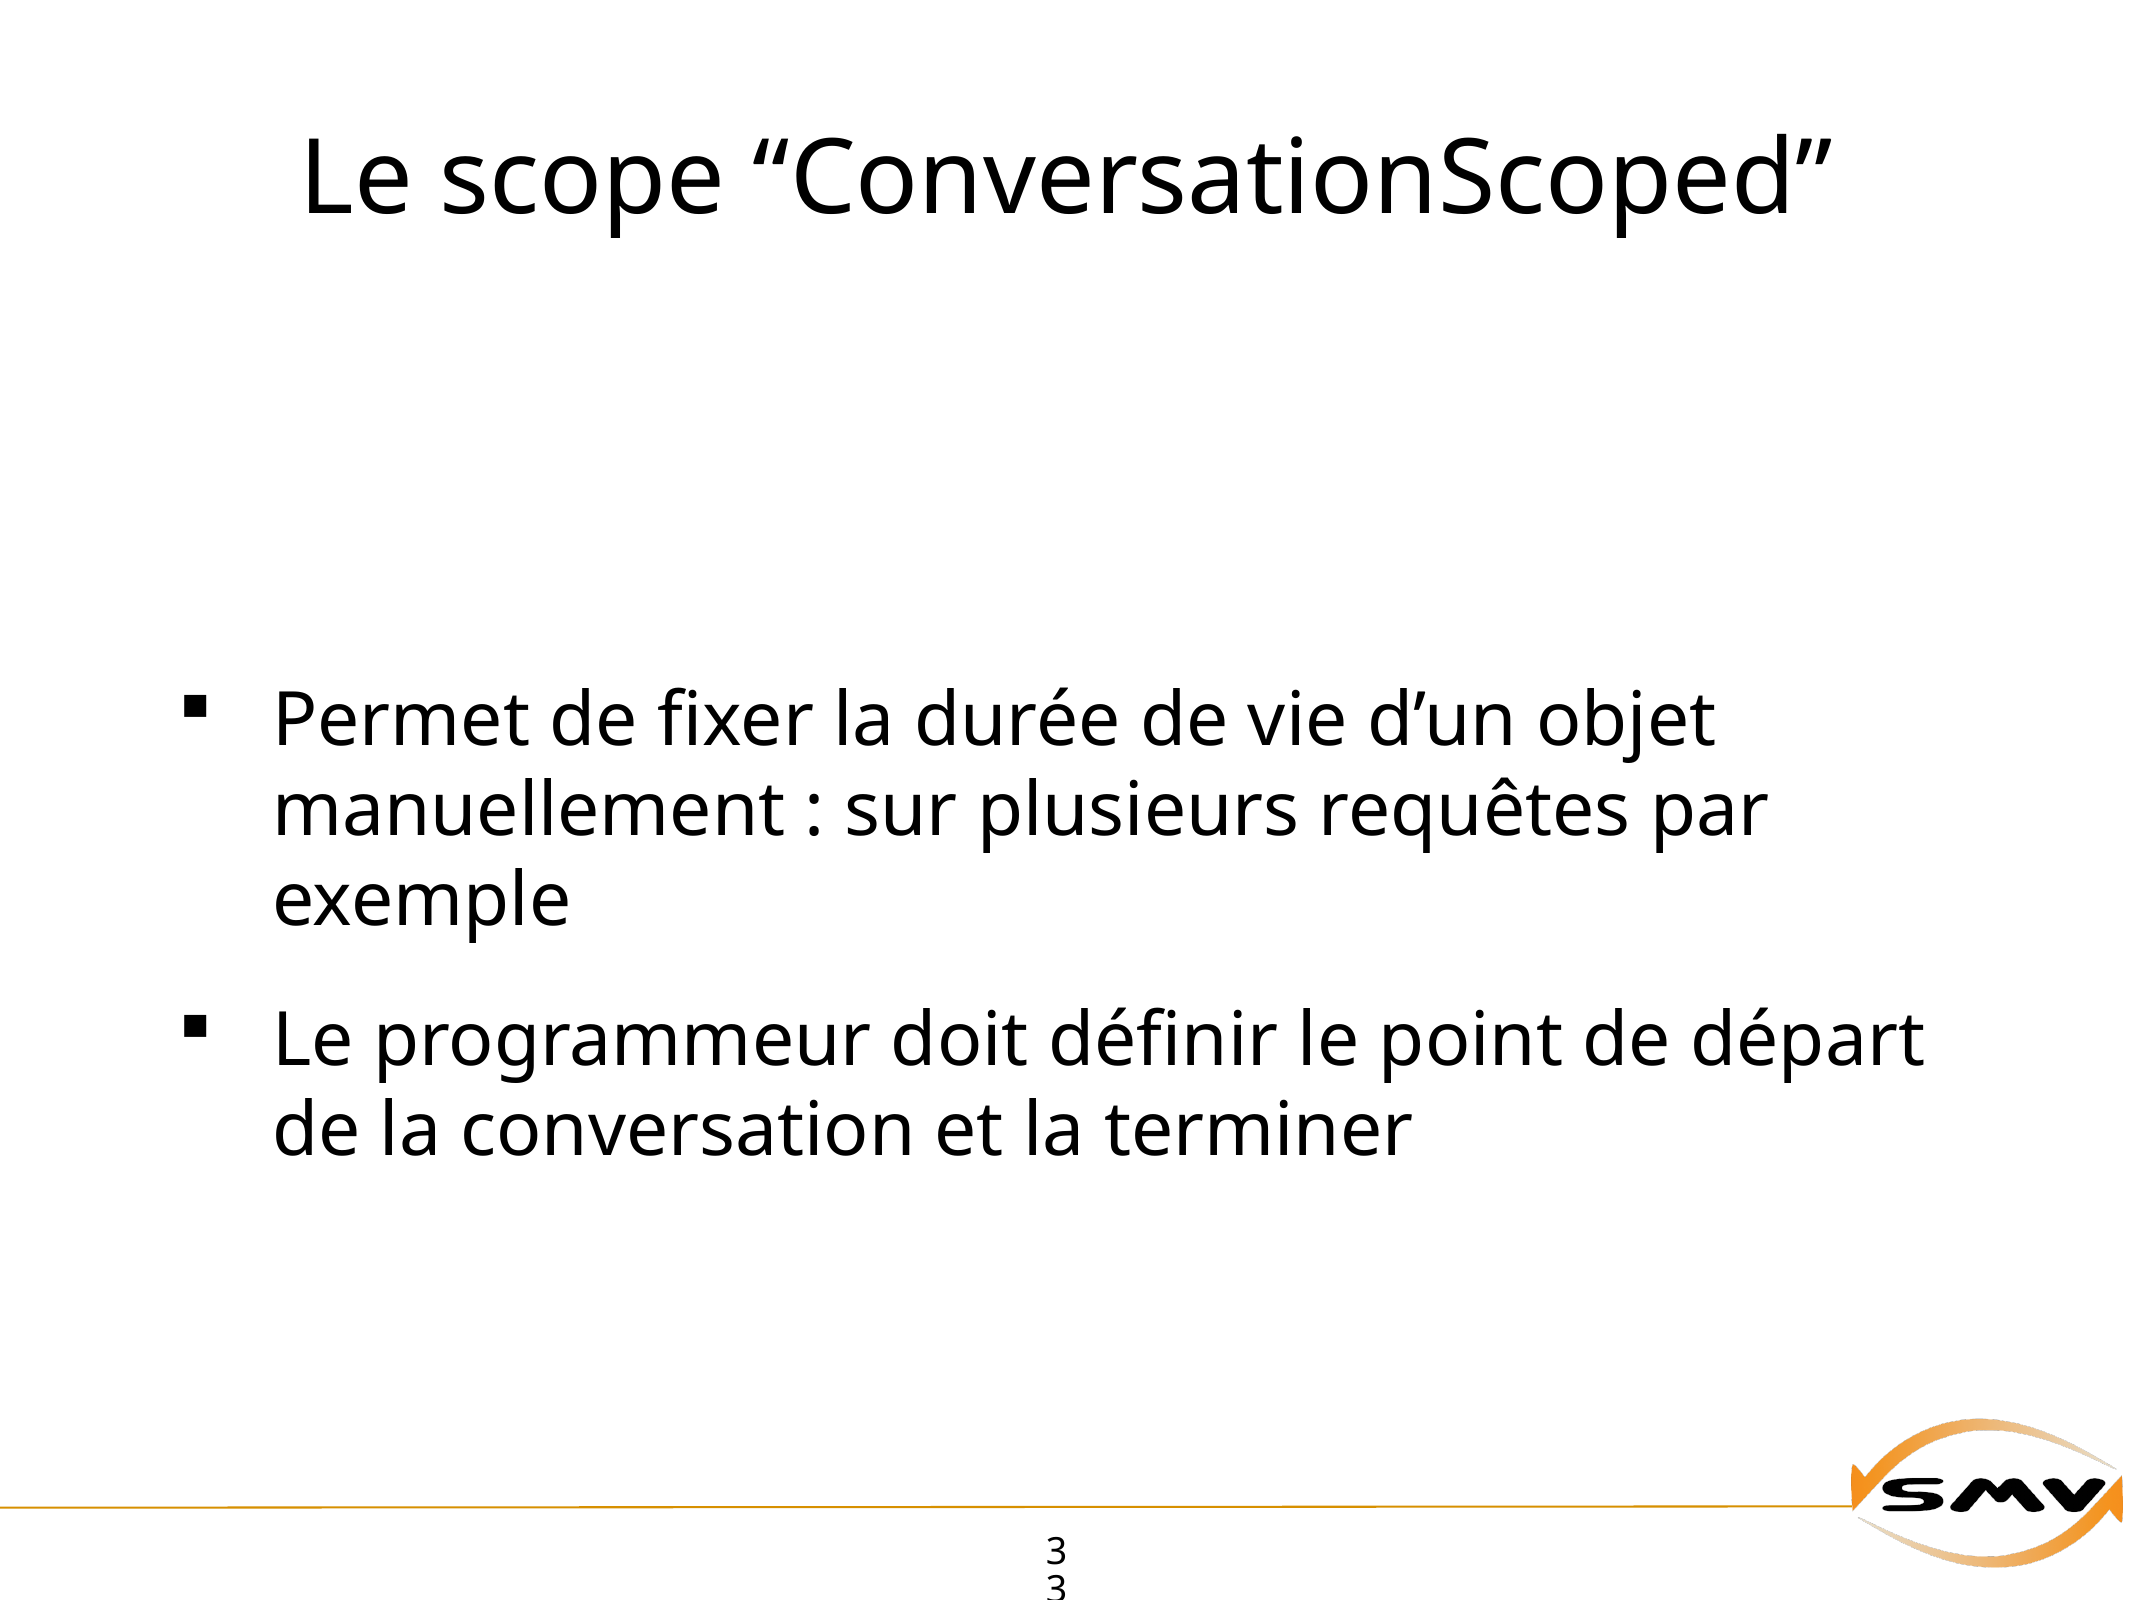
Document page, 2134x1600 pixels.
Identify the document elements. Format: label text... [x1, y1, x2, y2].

title Le scope “ConversationScoped” [207, 41, 1926, 303]
slide_number 33 [1036, 1518, 1095, 1580]
list Permet de fixer la durée de vie d’un objet manuellement : sur plusieurs requêtes par exemple Le programmeur doit définir le point de départ de la conversation et la terminer [169, 628, 1960, 1213]
picture [1851, 1416, 2123, 1588]
